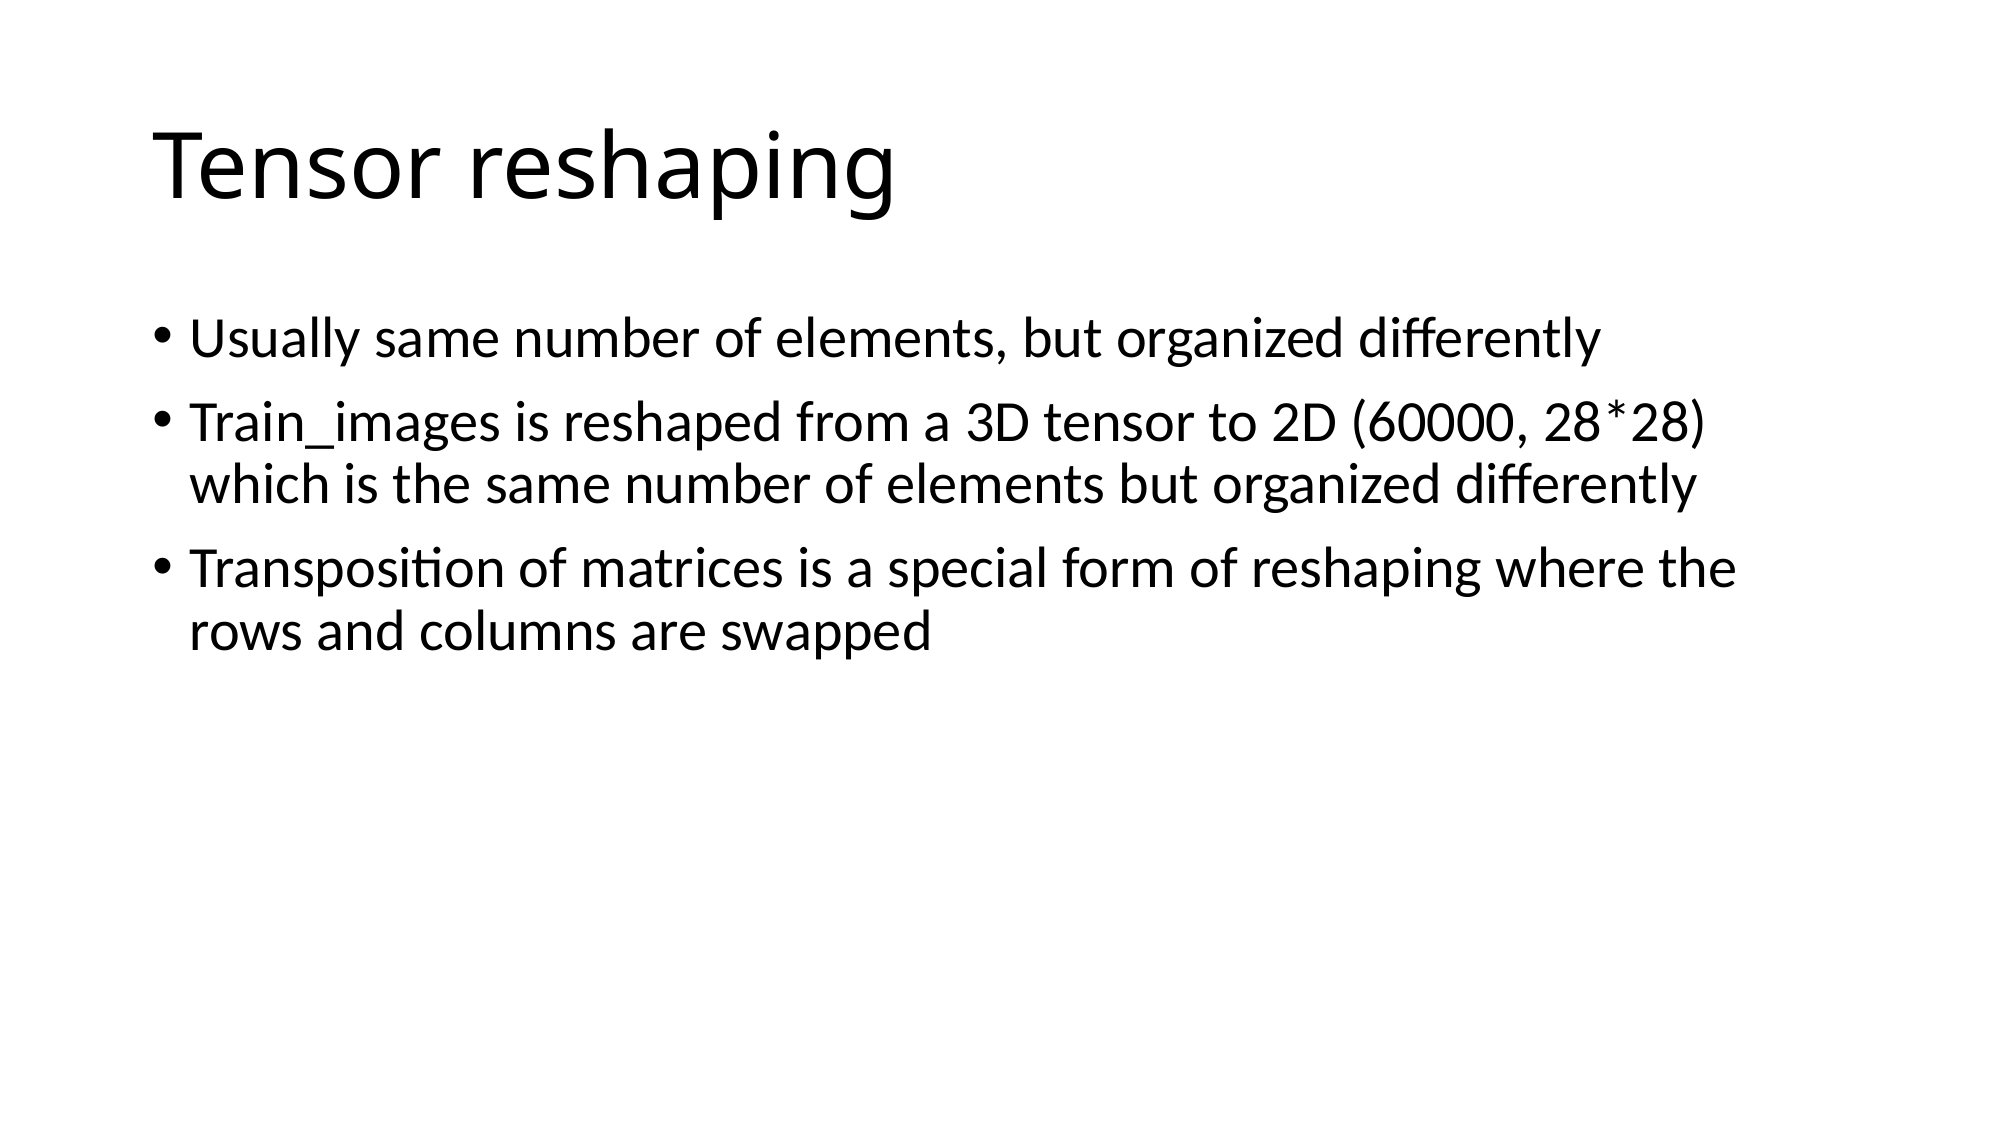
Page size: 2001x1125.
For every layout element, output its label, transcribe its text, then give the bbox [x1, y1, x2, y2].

title Tensor reshaping [137, 59, 1863, 278]
list Usually same number of elements, but organized differently Train_images is reshaped from a 3D tensor to 2D (60000, 28*28) which is the same number of elements but organized differently Transposition of matrices is a special form of reshaping where the rows and columns are swapped [137, 299, 1863, 1014]
